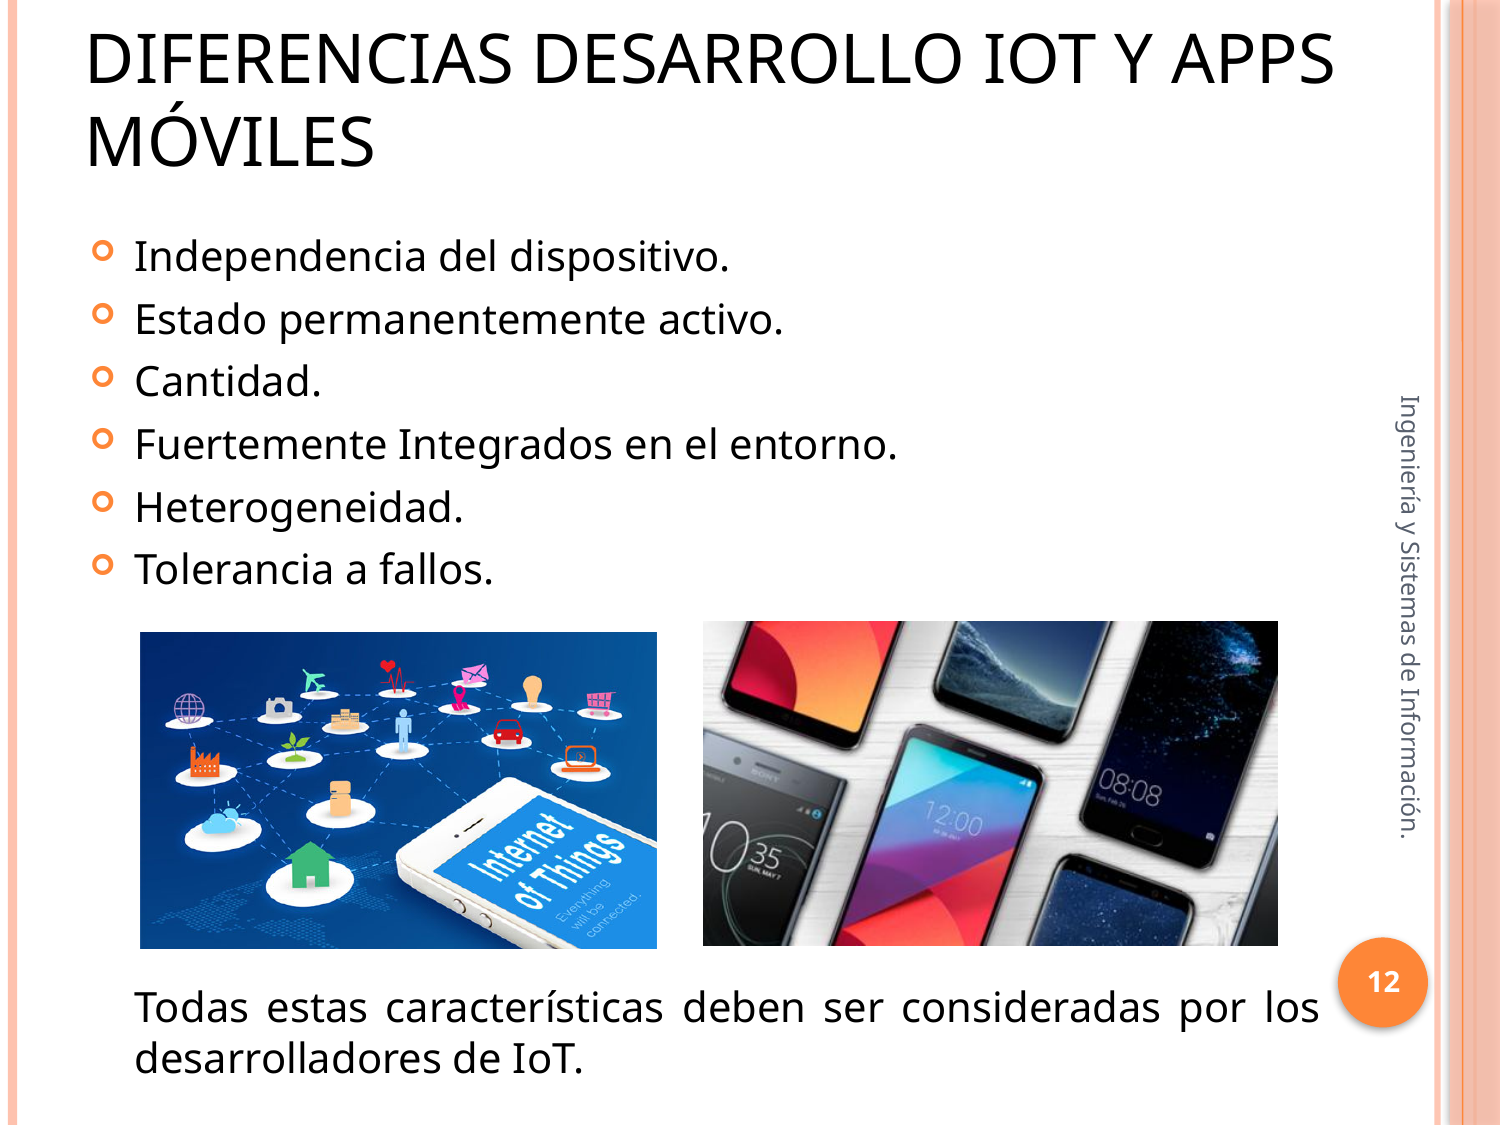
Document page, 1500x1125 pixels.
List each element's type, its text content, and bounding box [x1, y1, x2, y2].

picture [140, 632, 657, 950]
title Diferencias Desarrollo Iot y APPs Móviles [70, 0, 1407, 188]
list Independencia del dispositivo. Estado permanentemente activo. Cantidad. Fuertemente Integrados en el entorno. Heterogeneidad. Tolerancia a fallos. Todas estas características deben ser consideradas por los desarrolladores de IoT. [75, 222, 1336, 1125]
picture [702, 620, 1278, 946]
slide_number 12 [1333, 940, 1434, 1027]
footer Ingeniería y Sistemas de Información. [1379, 380, 1440, 906]
